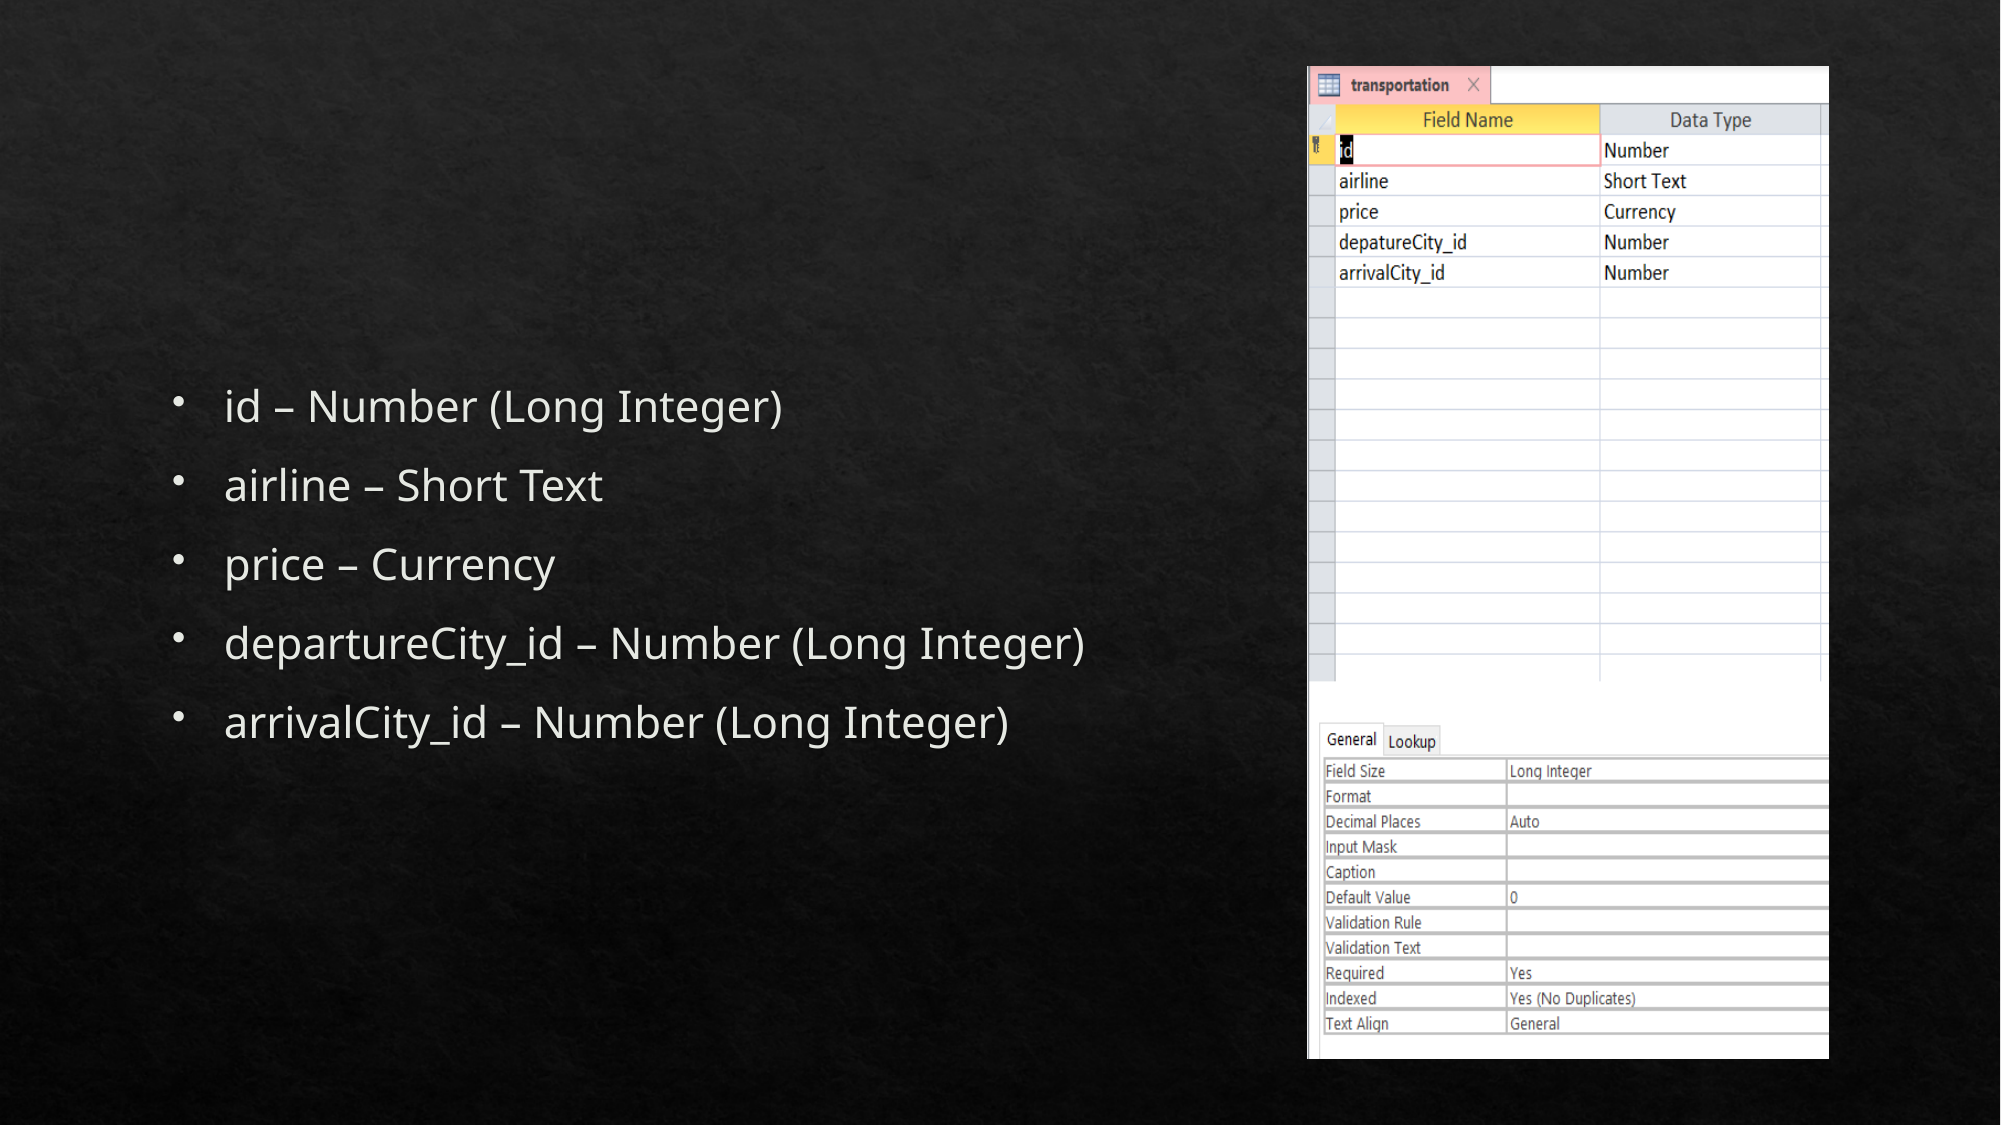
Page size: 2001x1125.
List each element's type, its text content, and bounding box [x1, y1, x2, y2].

list id – Number (Long Integer) airline – Short Text price – Currency departureCity_id – Number (Long Integer) arrivalCity_id – Number (Long Integer) [152, 366, 1136, 759]
picture [1306, 66, 1829, 1059]
